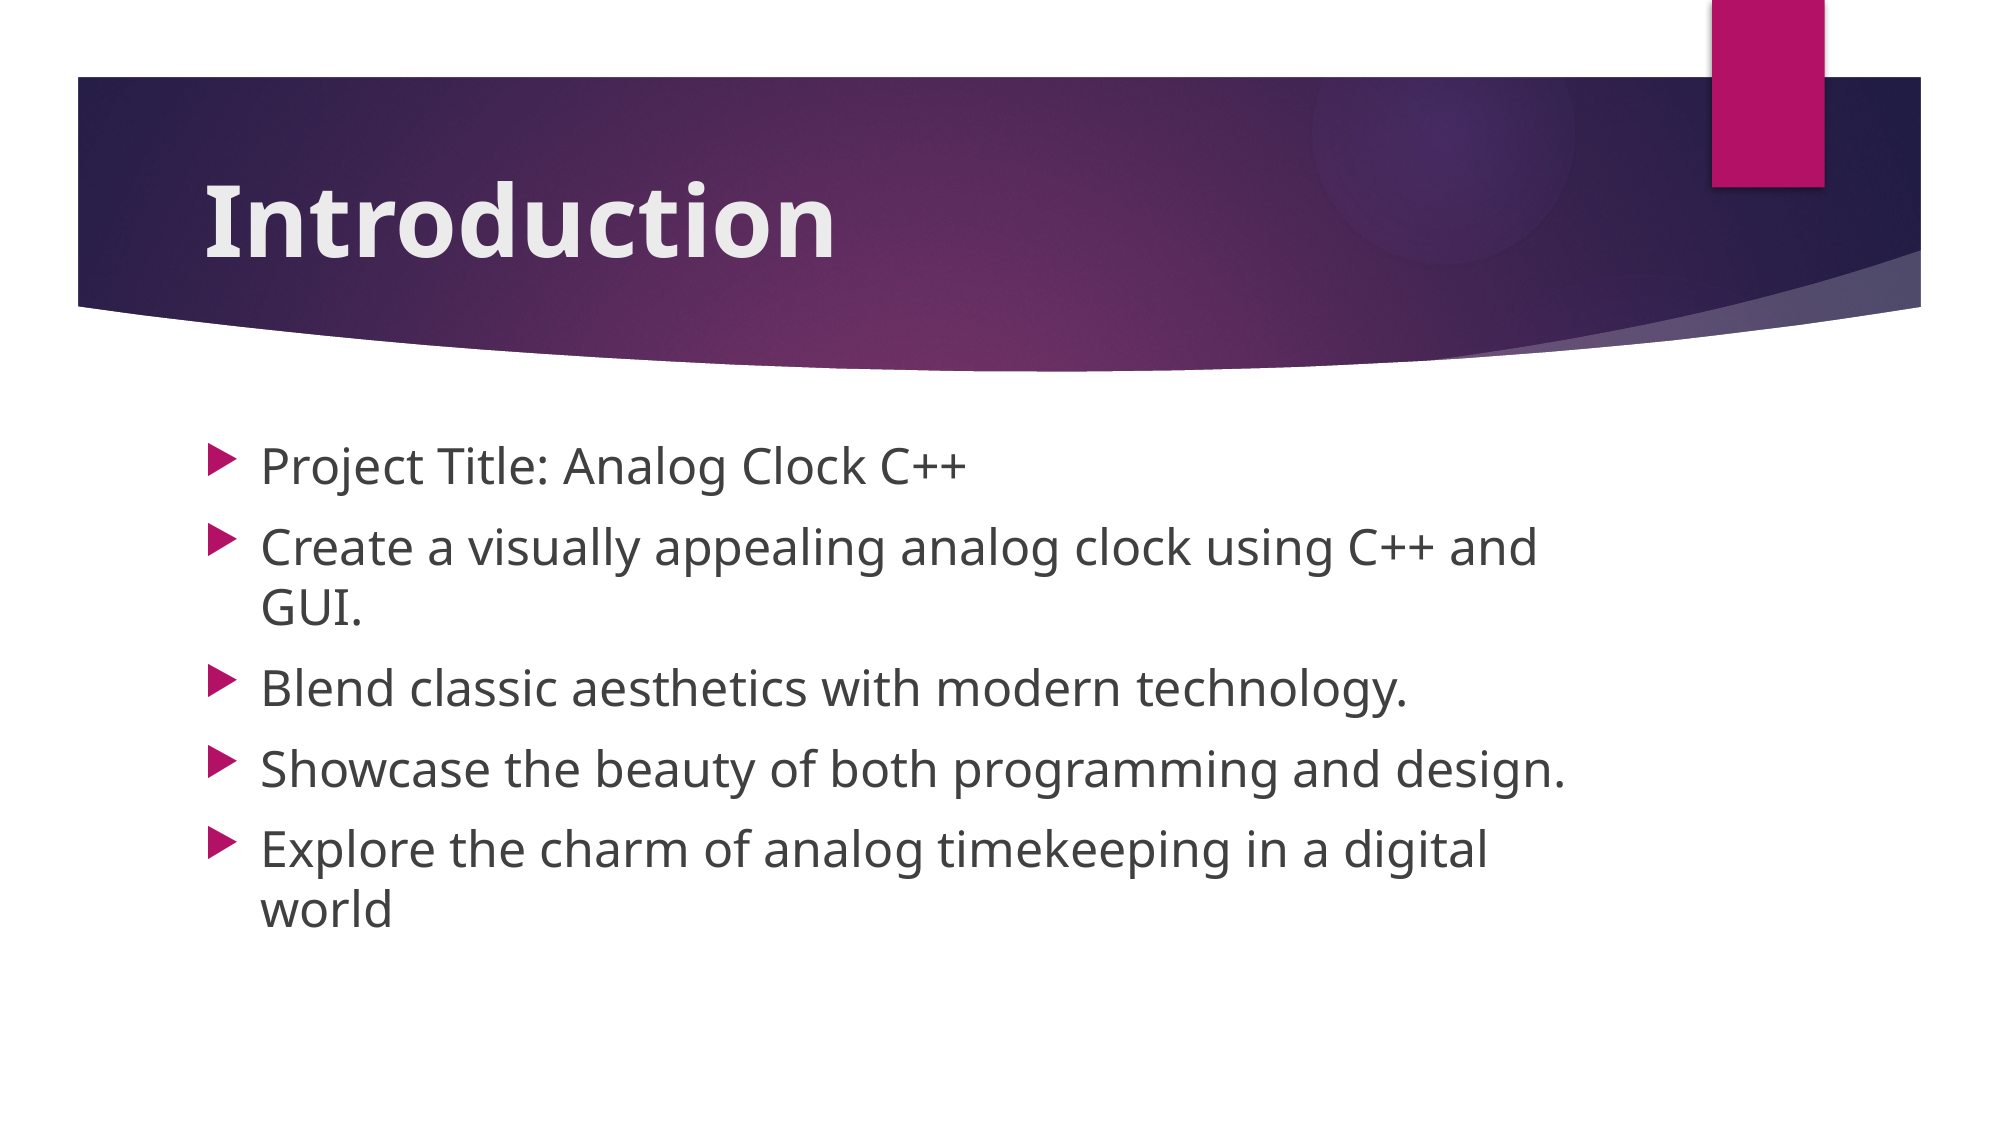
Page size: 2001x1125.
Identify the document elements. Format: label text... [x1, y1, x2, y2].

title Introduction [189, 159, 1627, 276]
list Project Title: Analog Clock C++ Create a visually appealing analog clock using C++ and GUI. Blend classic aesthetics with modern technology. Showcase the beauty of both programming and design. Explore the charm of analog timekeeping in a digital world [189, 427, 1638, 1043]
